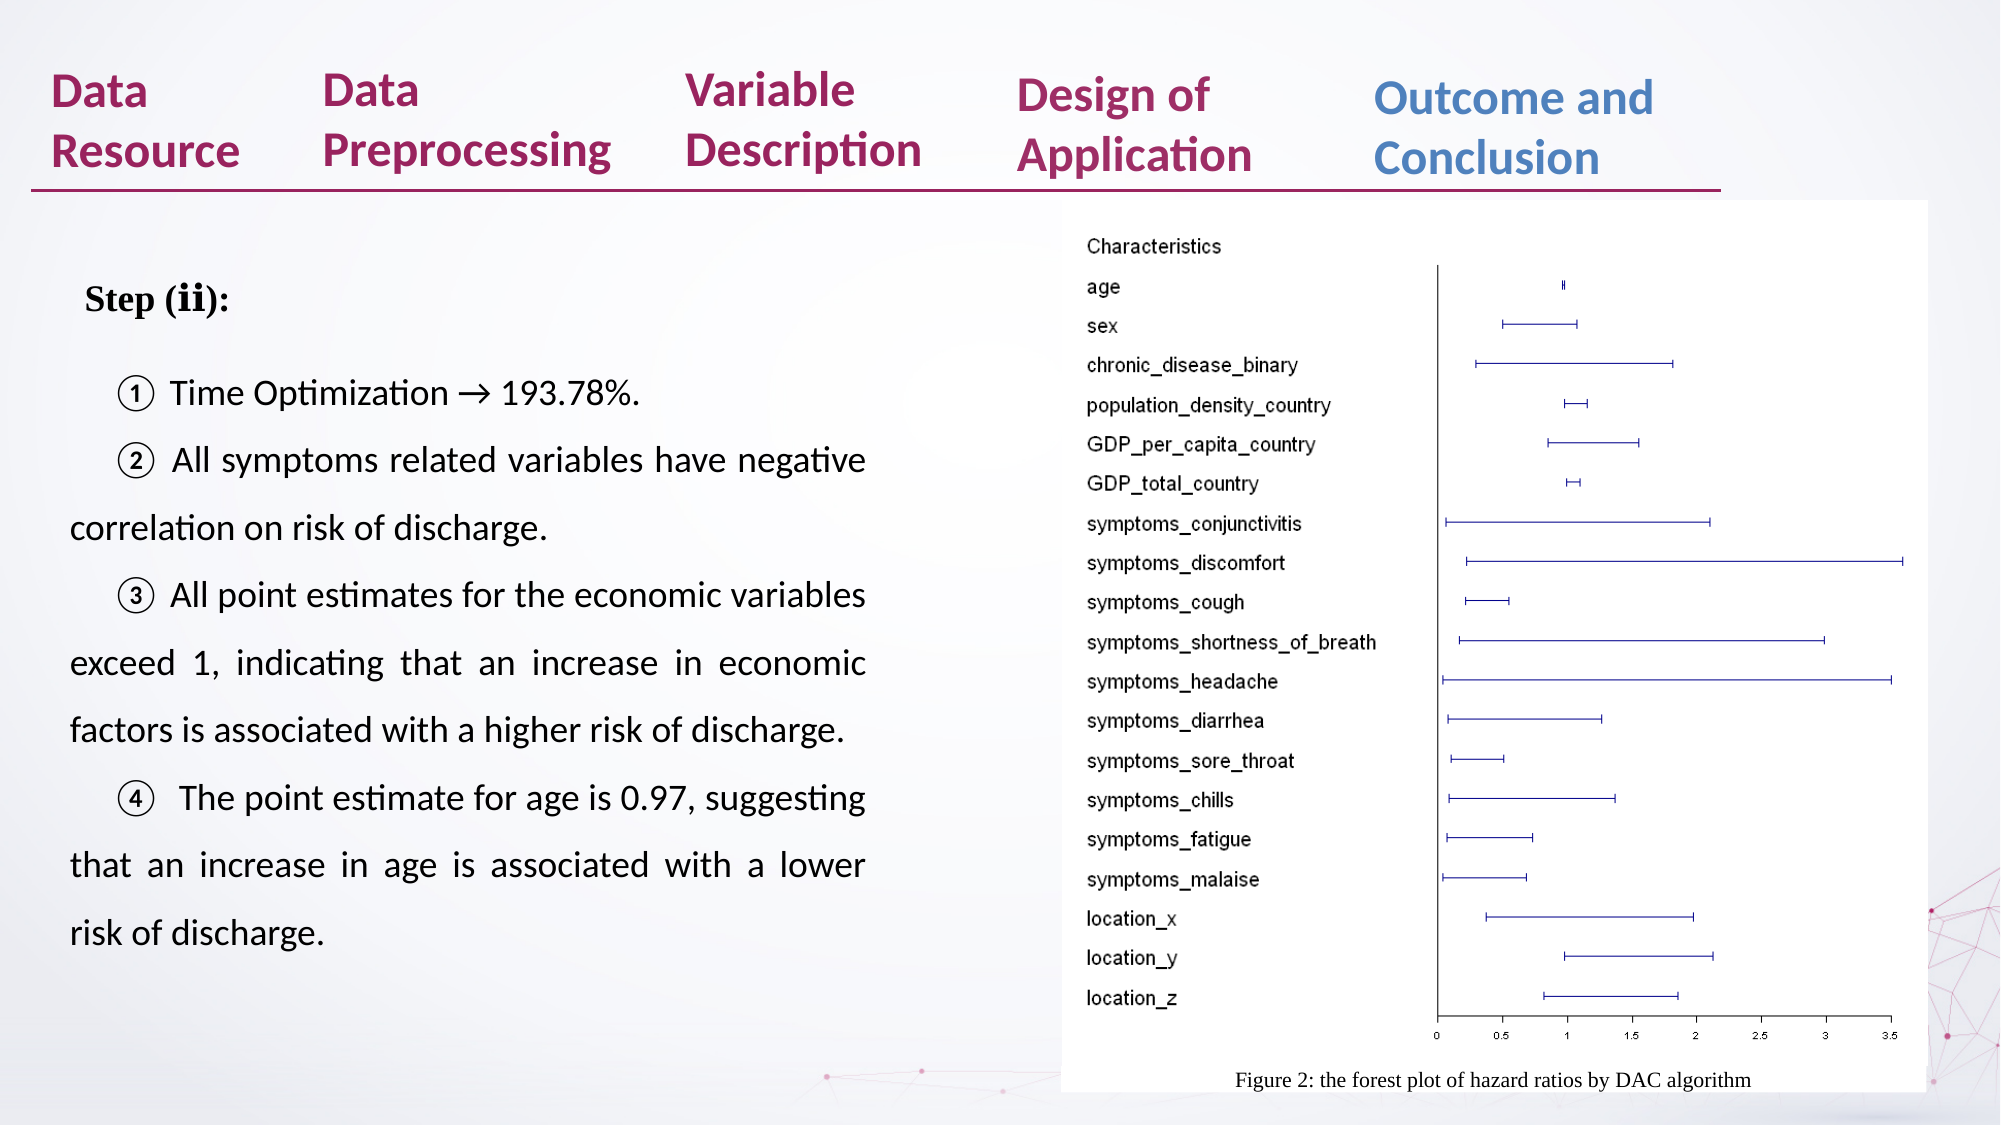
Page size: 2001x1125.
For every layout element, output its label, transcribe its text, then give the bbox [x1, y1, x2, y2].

picture [0, 0, 2001, 1125]
text_box Data Resource [0, 84, 263, 212]
text_box Figure 2: the forest plot of hazard ratios by DAC algorithm [1061, 1074, 1927, 1093]
text_box Step (ⅱ): [69, 266, 246, 327]
text_box Outcome and Conclusion [1283, 60, 1689, 188]
text_box [62, 486, 1056, 546]
text_box Data Preprocessing [232, 53, 594, 181]
text_box Variable Description [594, 53, 1000, 181]
text_box ① Time Optimization → 193.78%. ② All symptoms related variables have negative correlation on risk of discharge. ③ All point estimates for the economic variables exceed 1, indicating that an increase in economic factors is associated with a higher risk of discharge. ④ The point estimate for age is 0.97, suggesting that an increase in age is associated with a lower risk of discharge. [54, 338, 882, 961]
text_box Design of Application [926, 58, 1332, 186]
